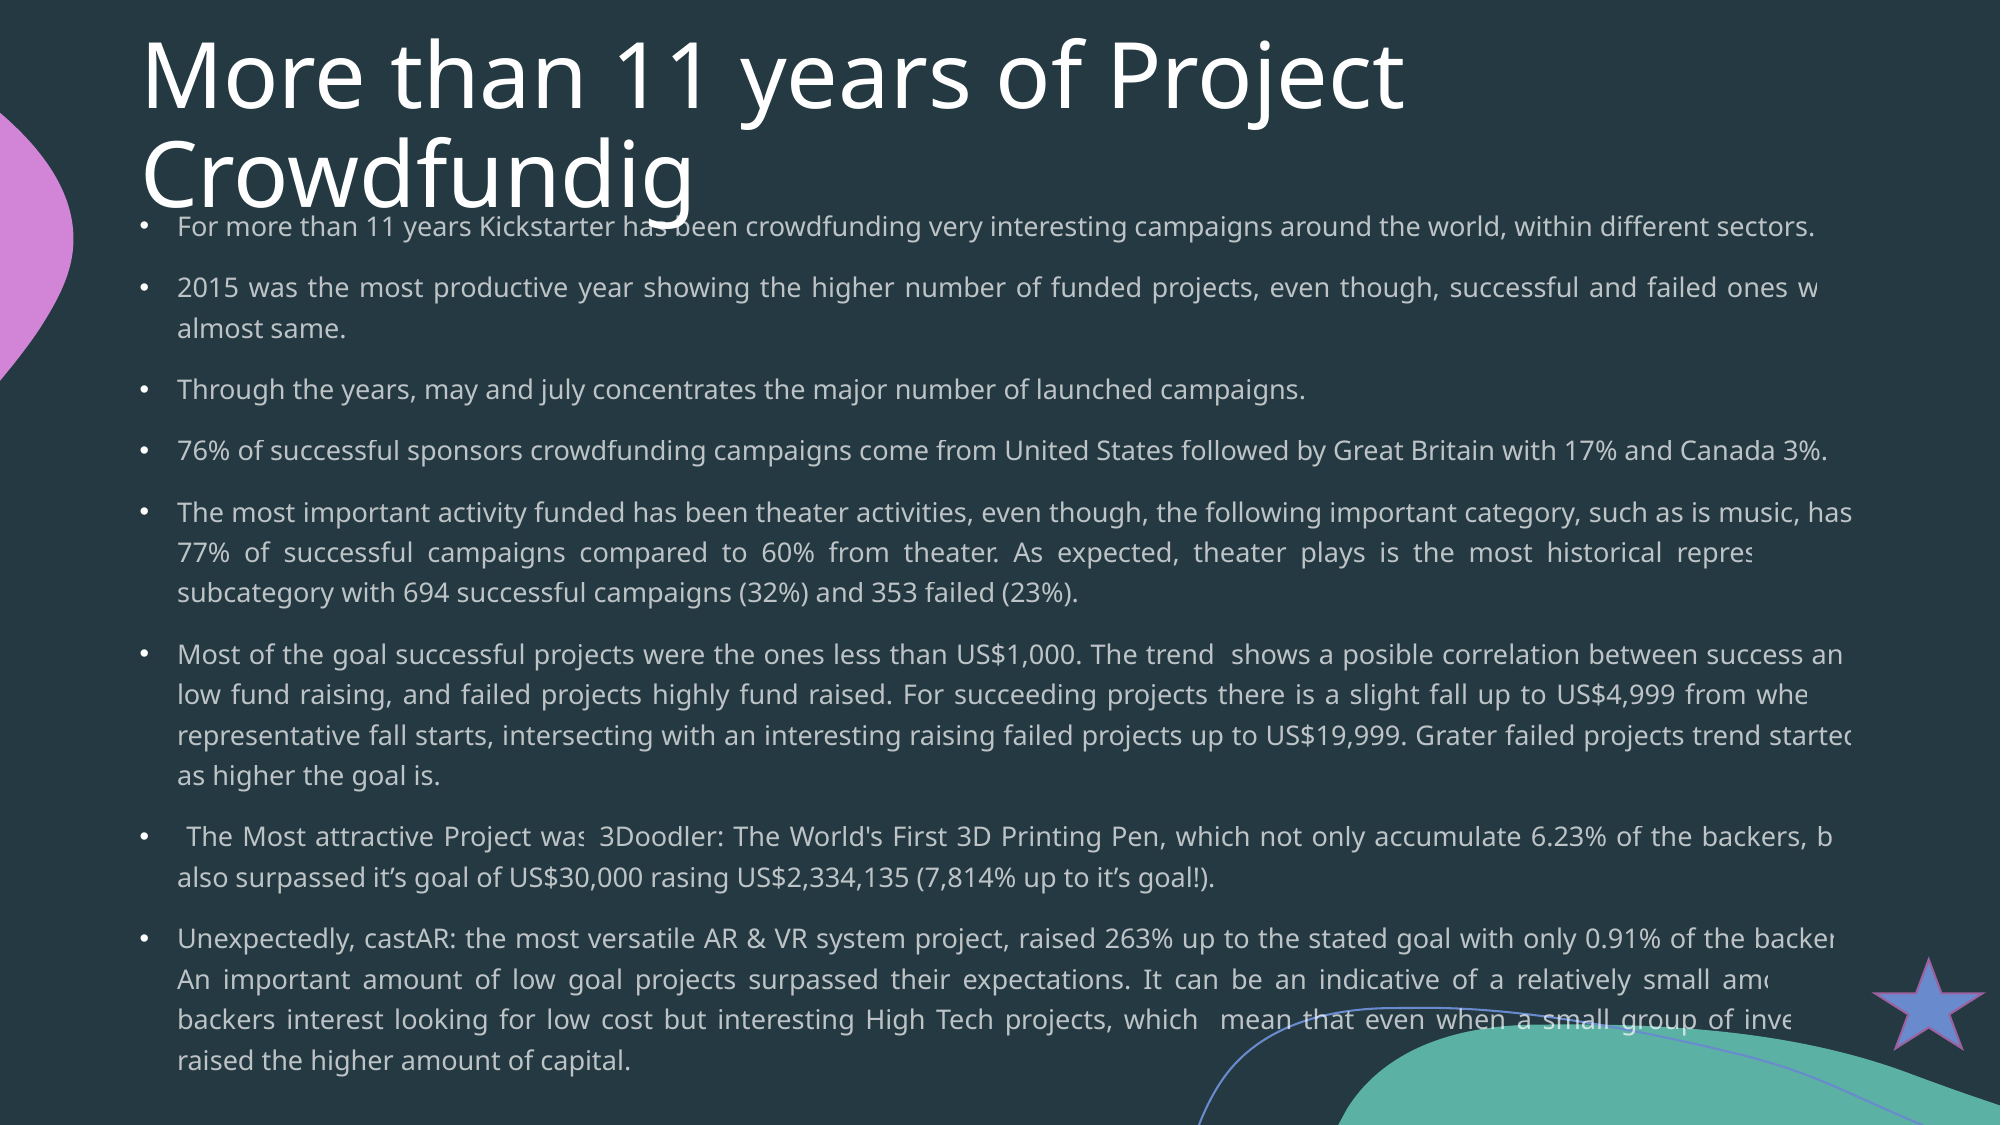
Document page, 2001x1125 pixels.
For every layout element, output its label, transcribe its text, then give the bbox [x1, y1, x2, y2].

list For more than 11 years Kickstarter has been crowdfunding very interesting campaigns around the world, within different sectors. 2015 was the most productive year showing the higher number of funded projects, even though, successful and failed ones were almost same. Through the years, may and july concentrates the major number of launched campaigns. 76% of successful sponsors crowdfunding campaigns come from United States followed by Great Britain with 17% and Canada 3%. The most important activity funded has been theater activities, even though, the following important category, such as is music, has 77% of successful campaigns compared to 60% from theater. As expected, theater plays is the most historical representative subcategory with 694 successful campaigns (32%) and 353 failed (23%). Most of the goal successful projects were the ones less than US$1,000. The trend shows a posible correlation between success and low fund raising, and failed projects highly fund raised. For succeeding projects there is a slight fall up to US$4,999 from where a representative fall starts, intersecting with an interesting raising failed projects up to US$19,999. Grater failed projects trend started as higher the goal is. The Most attractive Project was 3Doodler: The World's First 3D Printing Pen, which not only accumulate 6.23% of the backers, but also surpassed it’s goal of US$30,000 rasing US$2,334,135 (7,814% up to it’s goal!). Unexpectedly, castAR: the most versatile AR & VR system project, raised 263% up to the stated goal with only 0.91% of the backers. An important amount of low goal projects surpassed their expectations. It can be an indicative of a relatively small amount of backers interest looking for low cost but interesting High Tech projects, which mean that even when a small group of investors raised the higher amount of capital. [124, 193, 1875, 1101]
title More than 11 years of Project Crowdfundig [125, 3, 1875, 193]
text_box [1871, 956, 1987, 1051]
